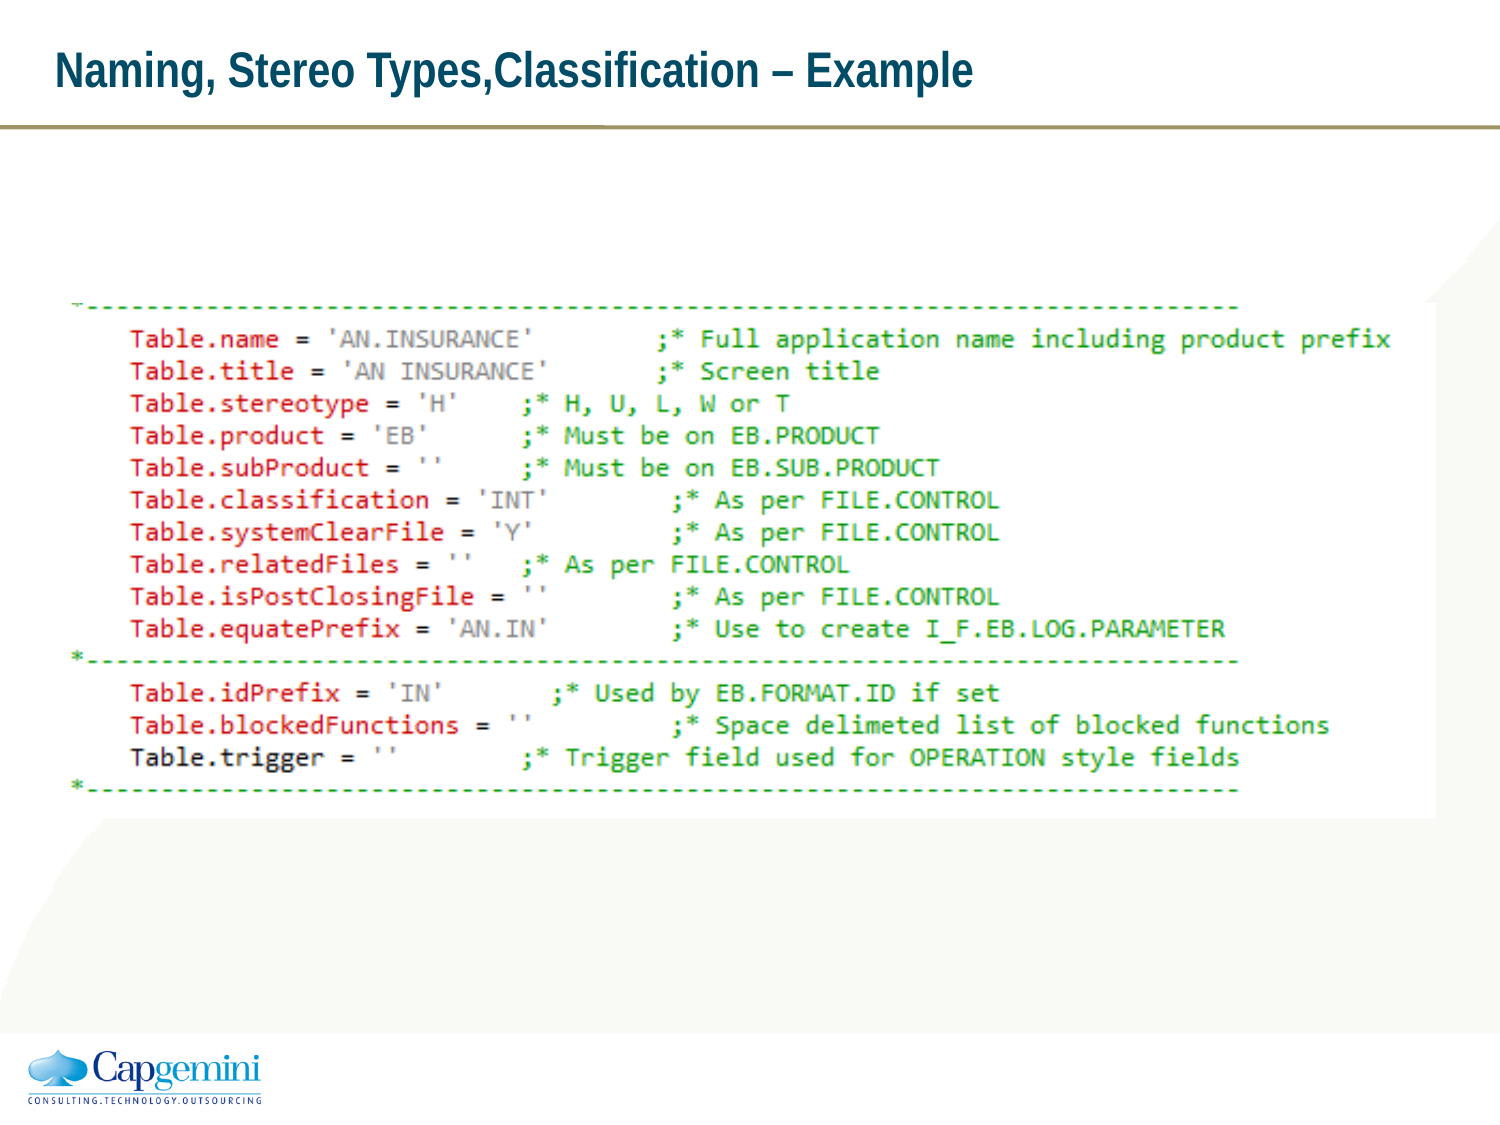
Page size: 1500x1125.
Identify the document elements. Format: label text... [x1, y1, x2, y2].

picture [0, 0, 1500, 125]
picture [0, 130, 1500, 1125]
title Naming, Stereo Types,Classification – Example [39, 22, 1470, 113]
